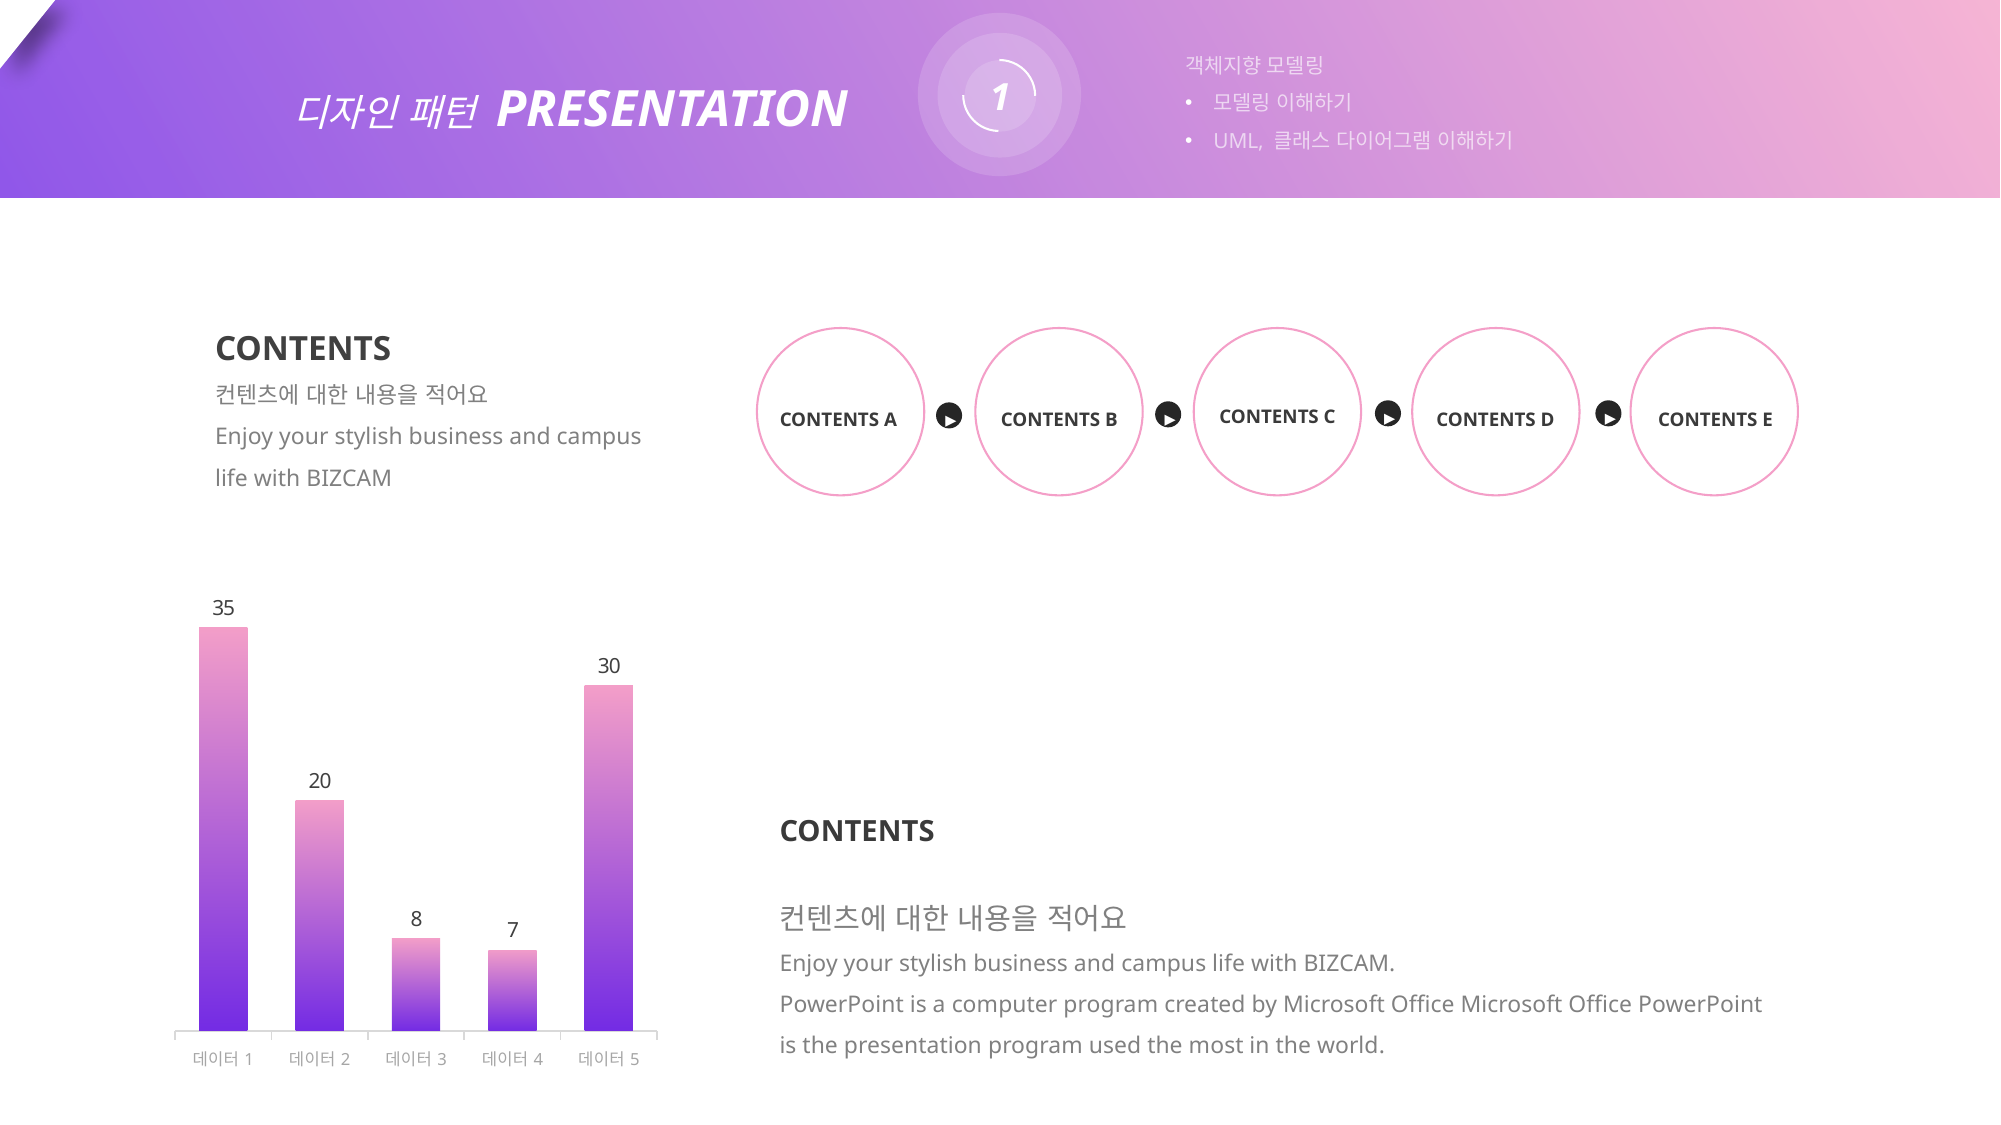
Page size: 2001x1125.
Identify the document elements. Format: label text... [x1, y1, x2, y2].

text_box CONTENTS A [763, 388, 913, 438]
text_box [974, 326, 1144, 497]
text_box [0, 0, 2000, 198]
text_box CONTENTS E [1640, 388, 1790, 438]
text_box [755, 326, 926, 497]
text_box [1629, 326, 1799, 497]
text_box [1192, 326, 1363, 497]
text_box CONTENTS D [1414, 388, 1576, 438]
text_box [935, 394, 963, 434]
chart [164, 559, 668, 1081]
text_box CONTENTS 컨텐츠에 대한 내용을 적어요 Enjoy your stylish business and campus life with BIZCAM. PowerPoint is a computer program created by Microsoft Office Microsoft Office PowerPoint is the presentation program used the most in the world. [764, 787, 1793, 1066]
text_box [1595, 392, 1622, 432]
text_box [1374, 392, 1401, 432]
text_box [1155, 393, 1182, 433]
text_box CONTENTS 컨텐츠에 대한 내용을 적어요 Enjoy your stylish business and campus life with BIZCAM [199, 303, 676, 495]
text_box CONTENTS C [1202, 386, 1352, 435]
text_box CONTENTS B [984, 388, 1134, 438]
text_box [1414, 326, 1581, 497]
